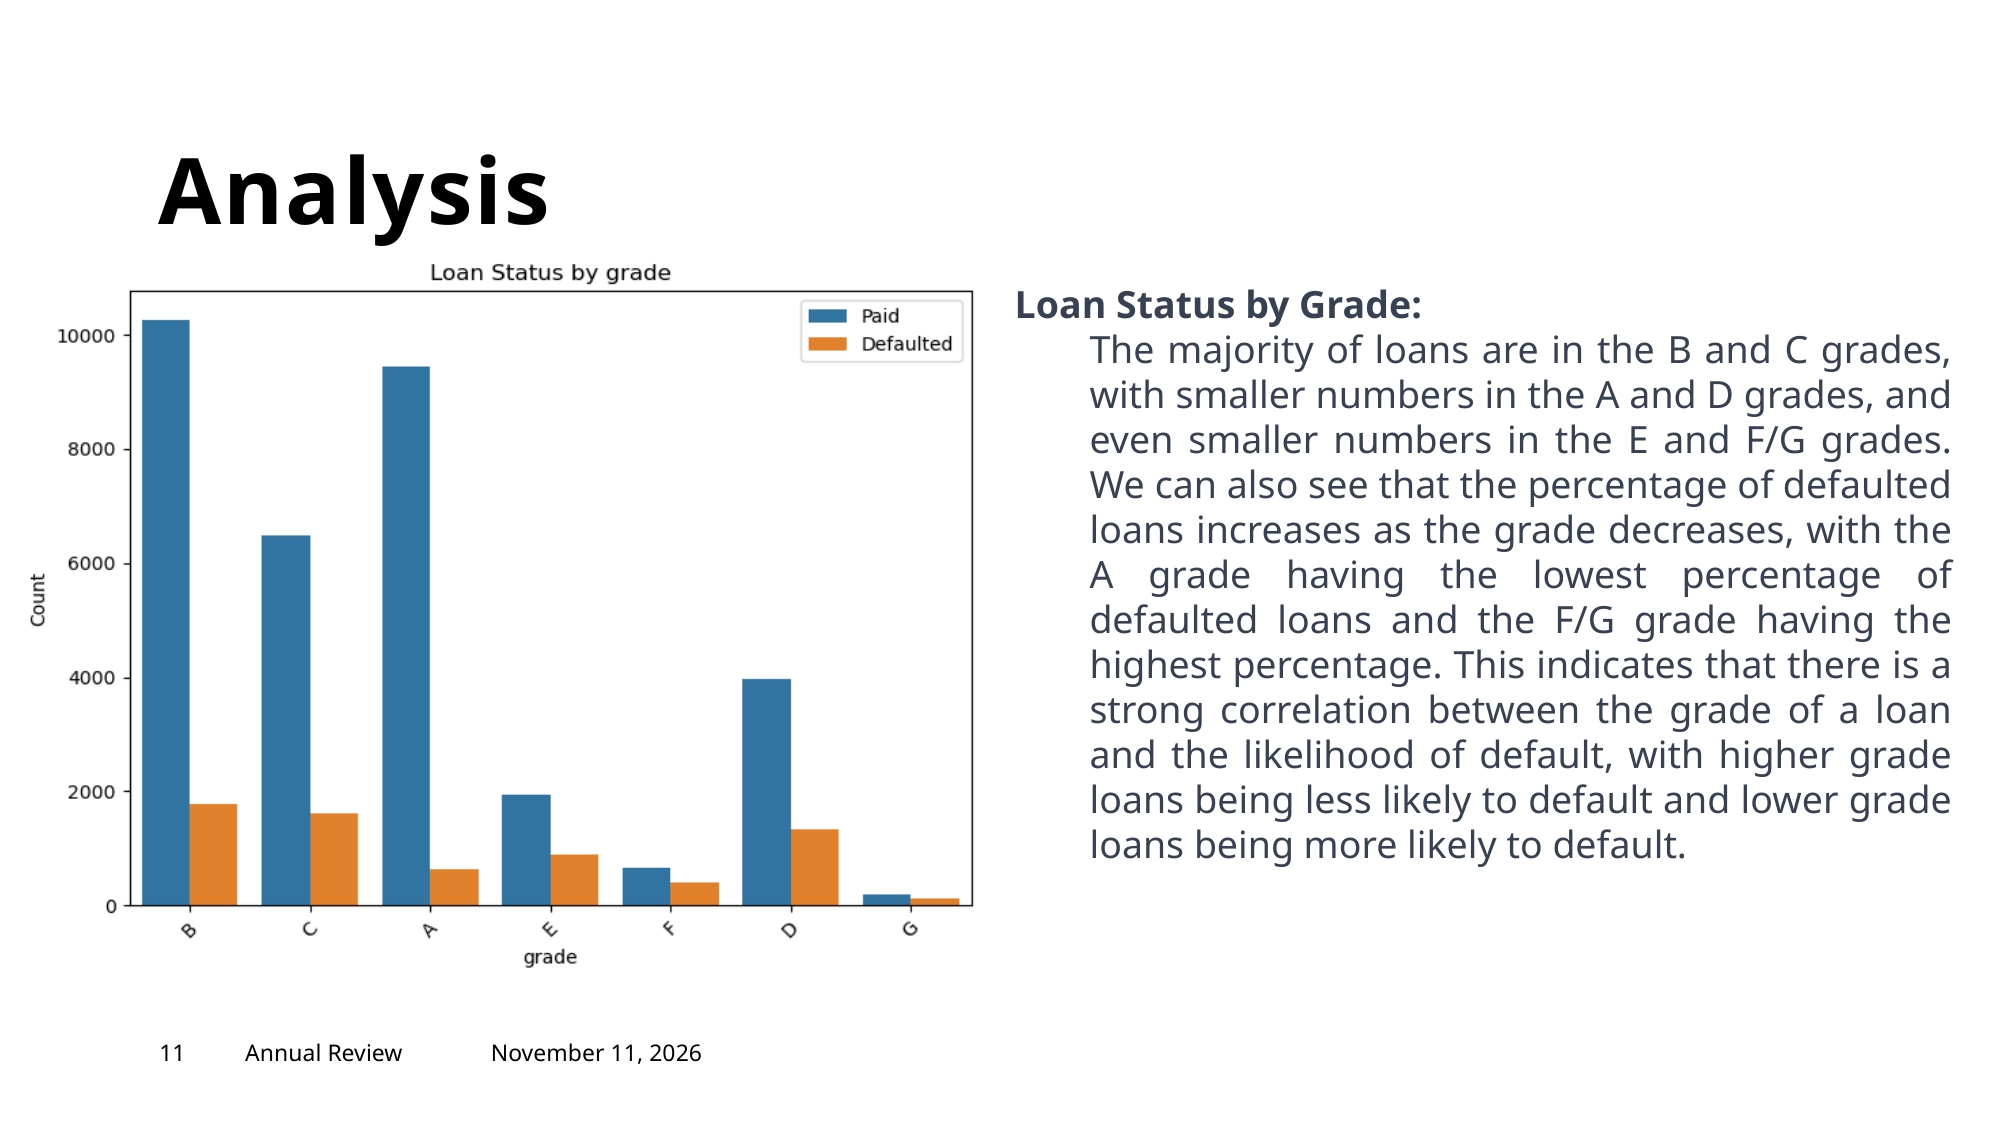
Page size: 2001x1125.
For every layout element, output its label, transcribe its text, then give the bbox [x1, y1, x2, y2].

picture [15, 251, 984, 981]
footer Annual Review [245, 1038, 490, 1080]
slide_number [490, 1038, 707, 1080]
title Analysis [158, 144, 1484, 245]
text_box Loan Status by Grade: The majority of loans are in the B and C grades, with smaller numbers in the A and D grades, and even smaller numbers in the E and F/G grades. We can also see that the percentage of defaulted loans increases as the grade decreases, with the A grade having the lowest percentage of defaulted loans and the F/G grade having the highest percentage. This indicates that there is a strong correlation between the grade of a loan and the likelihood of default, with higher grade loans being less likely to default and lower grade loans being more likely to default. [999, 273, 1968, 873]
slide_number 11 [159, 1038, 245, 1080]
